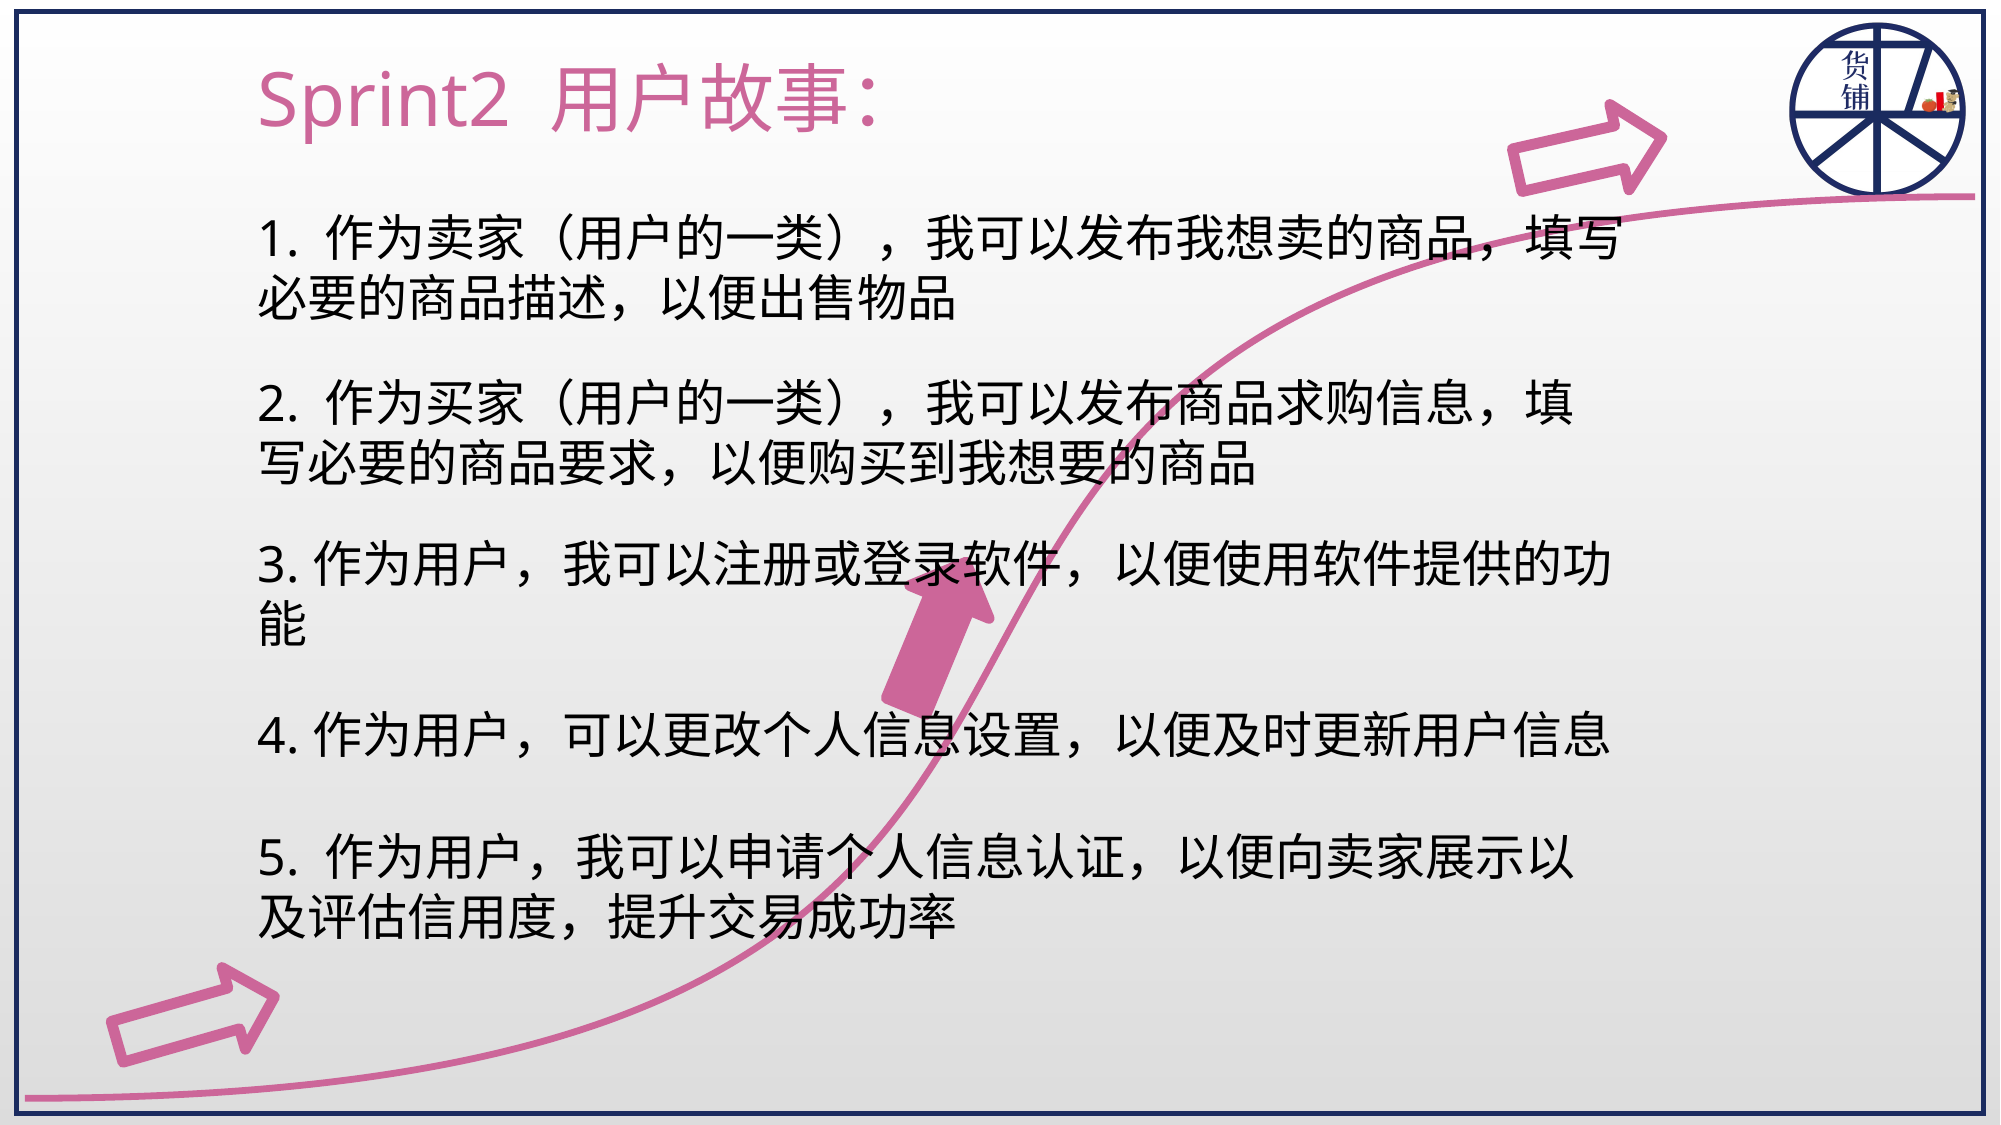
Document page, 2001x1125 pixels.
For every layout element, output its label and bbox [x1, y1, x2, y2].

text_box [16, 0, 2000, 1114]
